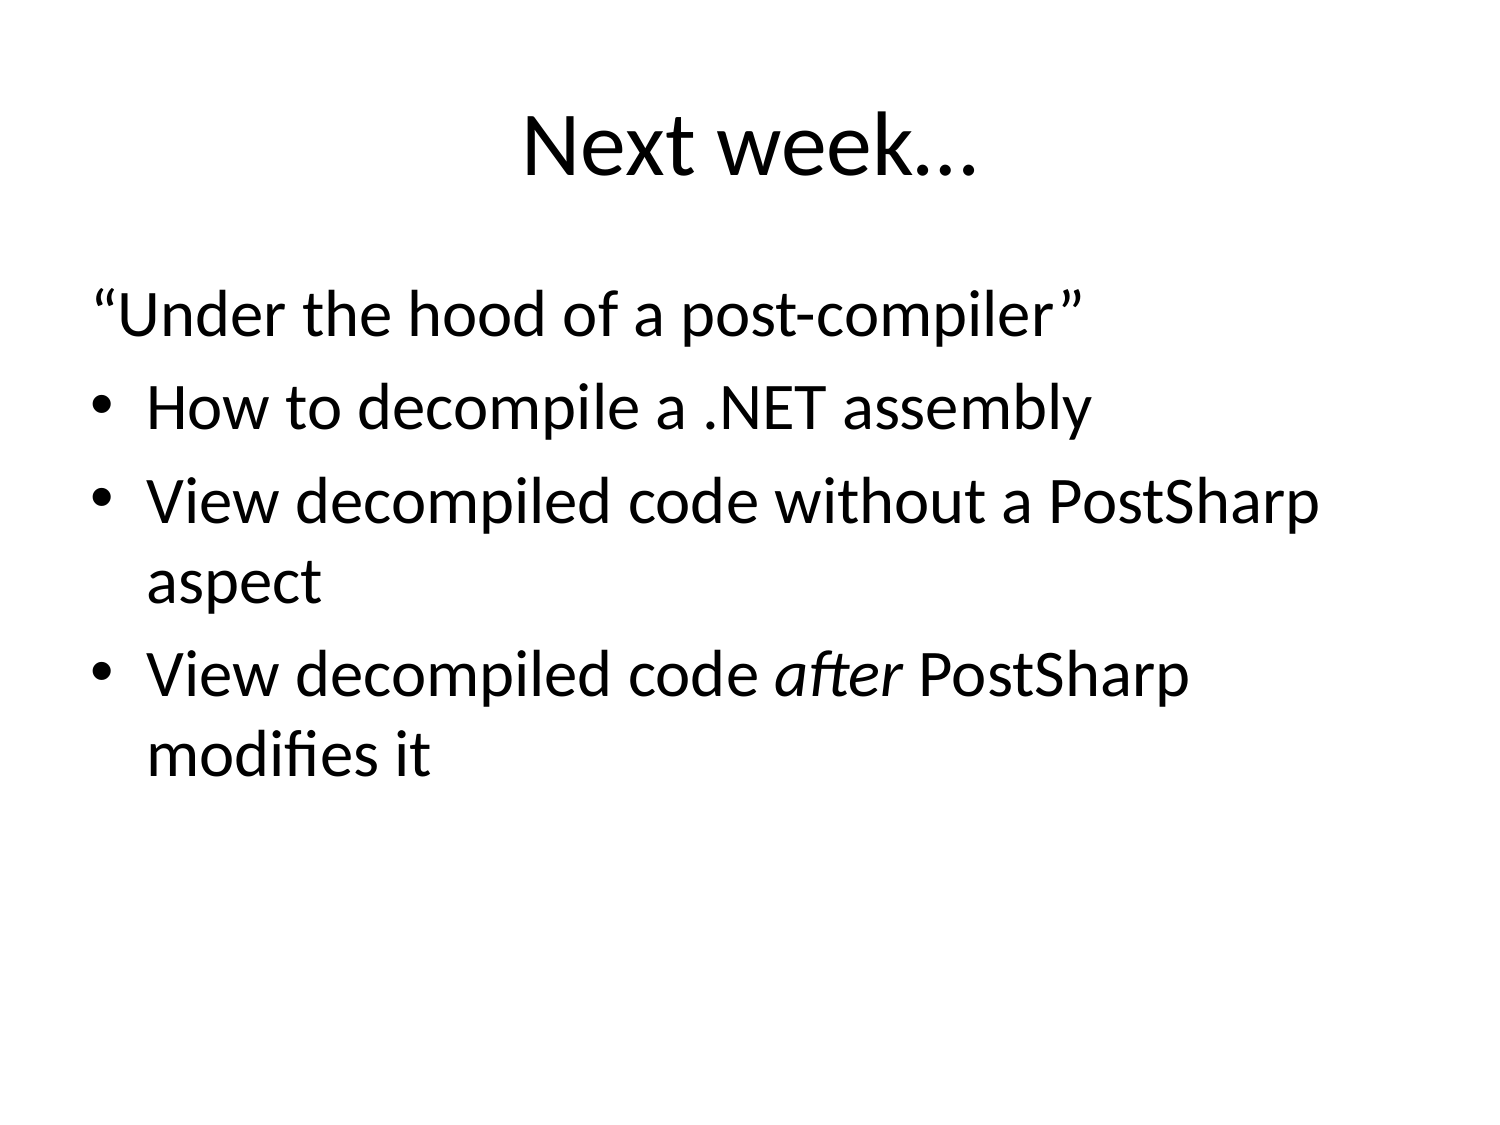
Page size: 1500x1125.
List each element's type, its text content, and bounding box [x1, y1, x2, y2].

title Next week… [75, 45, 1425, 233]
list “Under the hood of a post-compiler” How to decompile a .NET assembly View decompiled code without a PostSharp aspect View decompiled code after PostSharp modifies it [75, 262, 1425, 1005]
